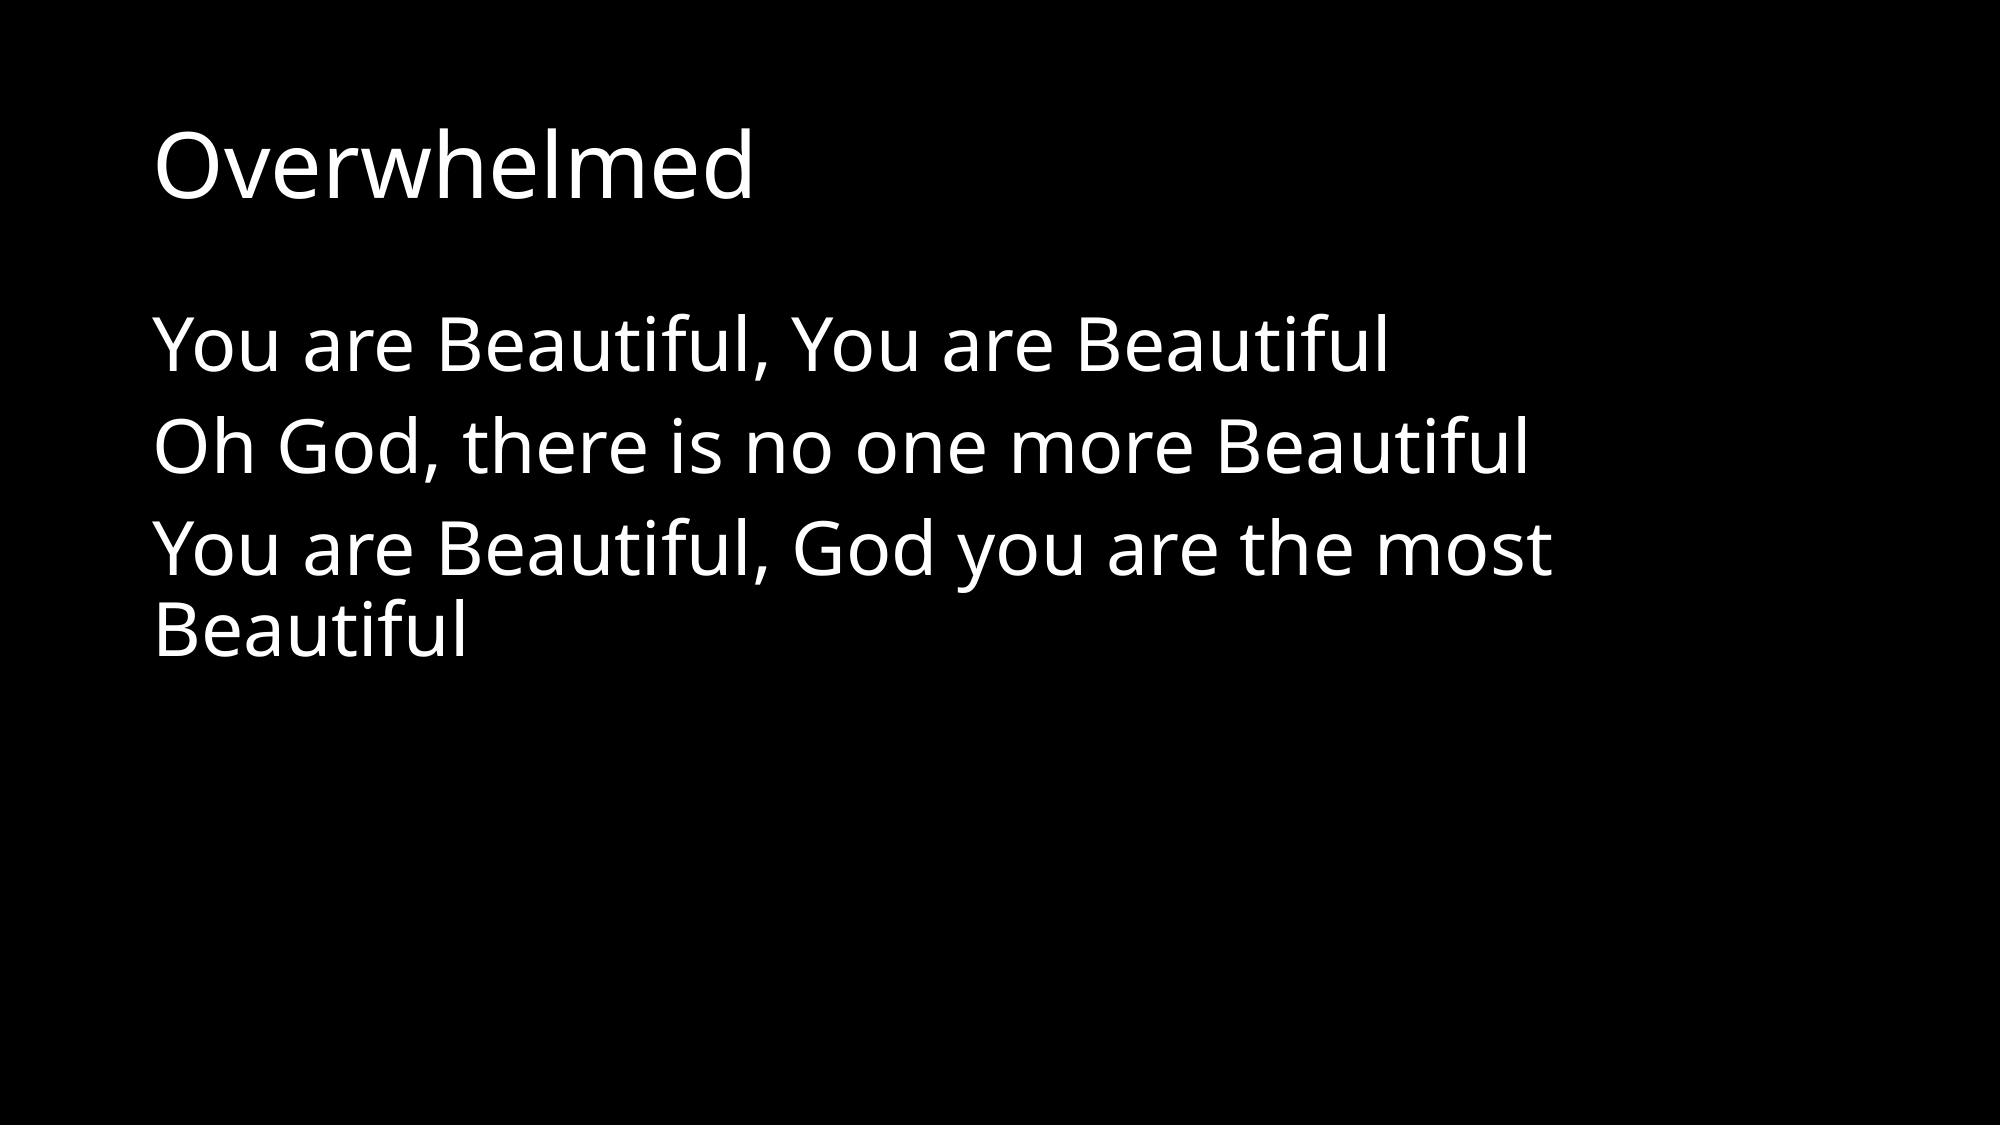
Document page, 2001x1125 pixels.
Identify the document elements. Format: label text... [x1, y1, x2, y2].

title Overwhelmed [137, 59, 1863, 278]
list You are Beautiful, You are Beautiful Oh God, there is no one more Beautiful You are Beautiful, God you are the most Beautiful [137, 299, 1863, 1014]
